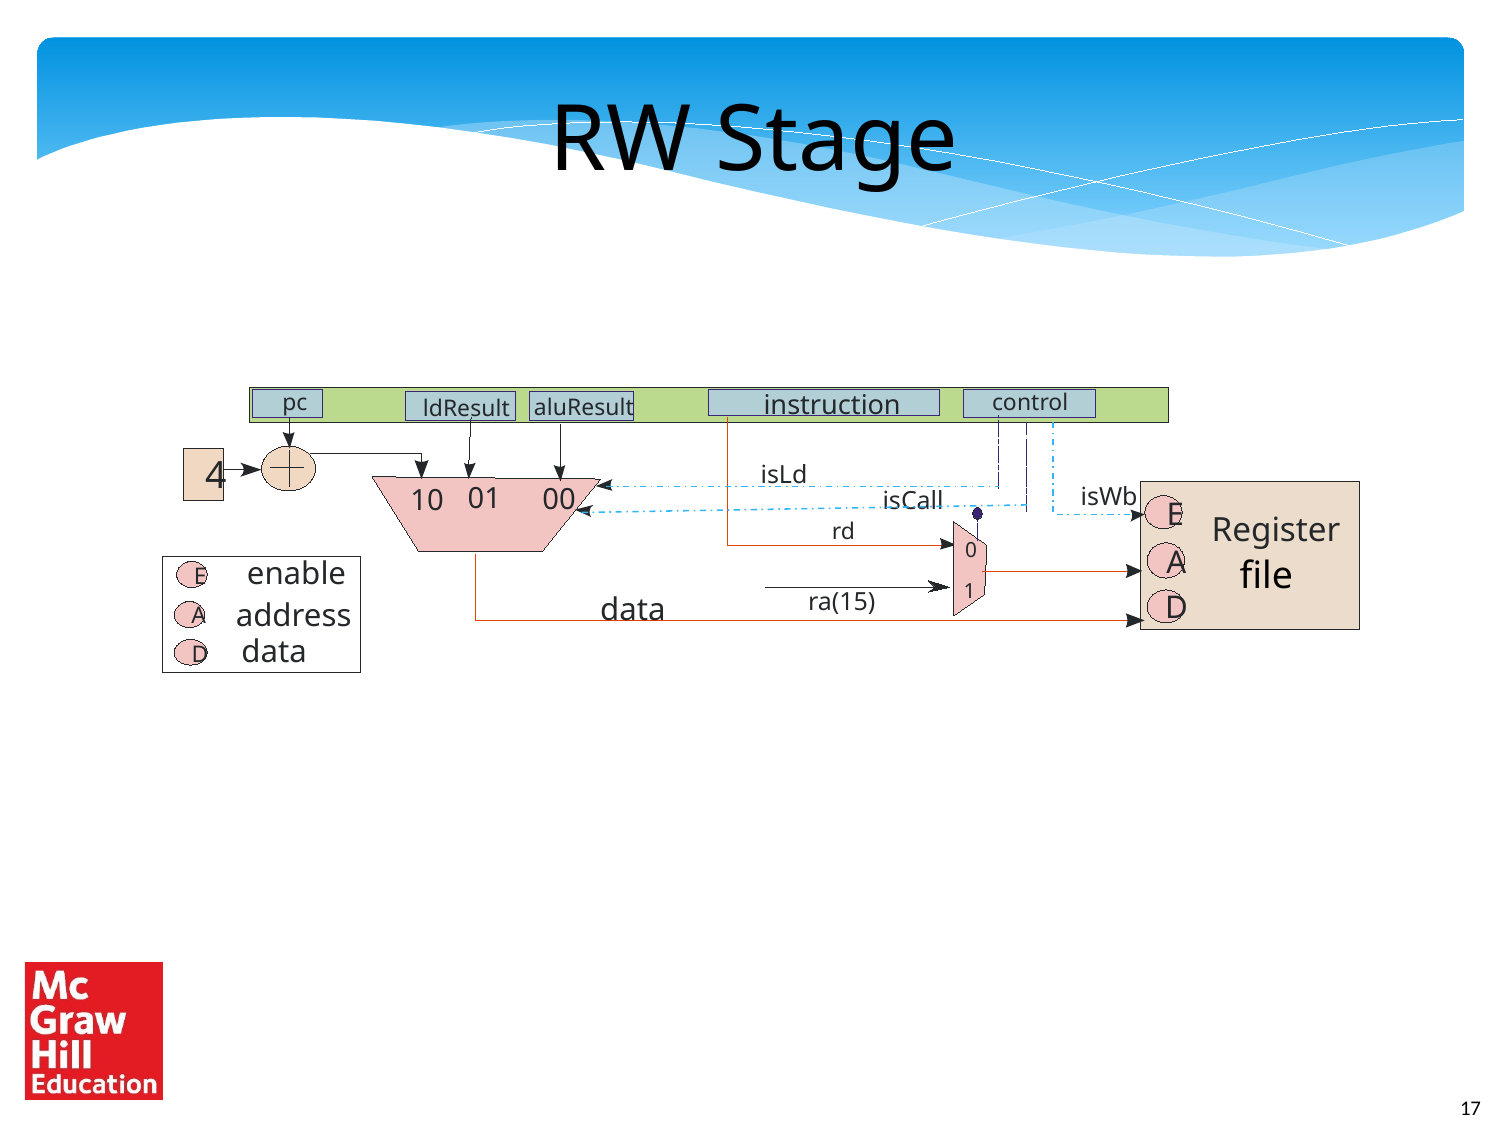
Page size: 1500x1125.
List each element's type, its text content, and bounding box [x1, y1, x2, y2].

picture [24, 962, 163, 1100]
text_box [162, 386, 1360, 677]
title RW Stage [145, 57, 1363, 211]
